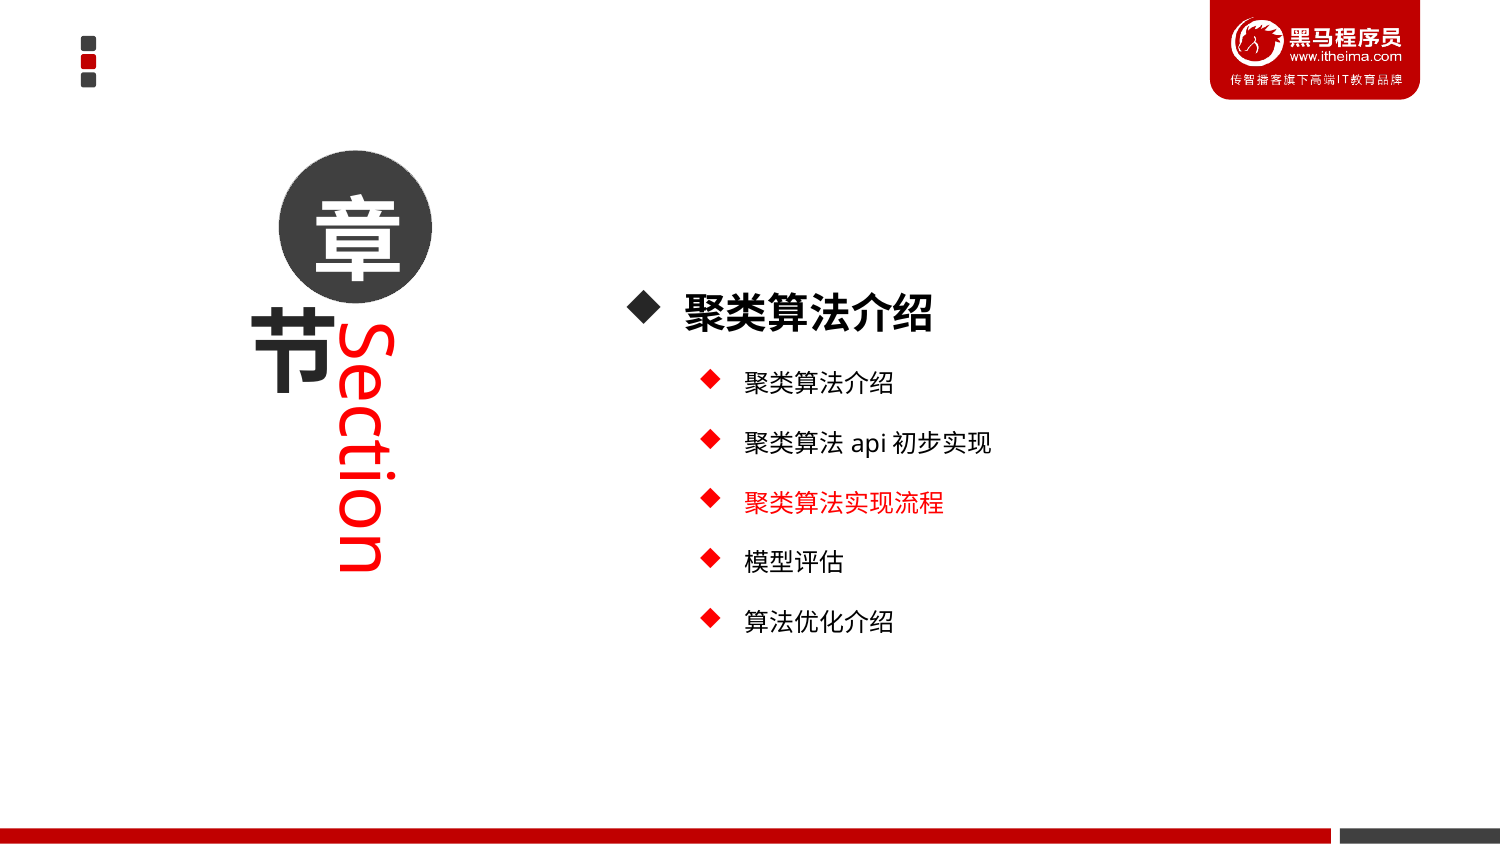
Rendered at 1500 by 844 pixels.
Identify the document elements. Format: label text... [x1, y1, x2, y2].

text_box Section [321, 314, 427, 749]
picture [1212, 8, 1421, 94]
text_box 节 [218, 288, 339, 410]
text_box 章 [278, 150, 433, 304]
text_box 聚类算法介绍 聚类算法介绍 聚类算法api初步实现 聚类算法实现流程 模型评估 算法优化介绍 [608, 229, 1317, 645]
